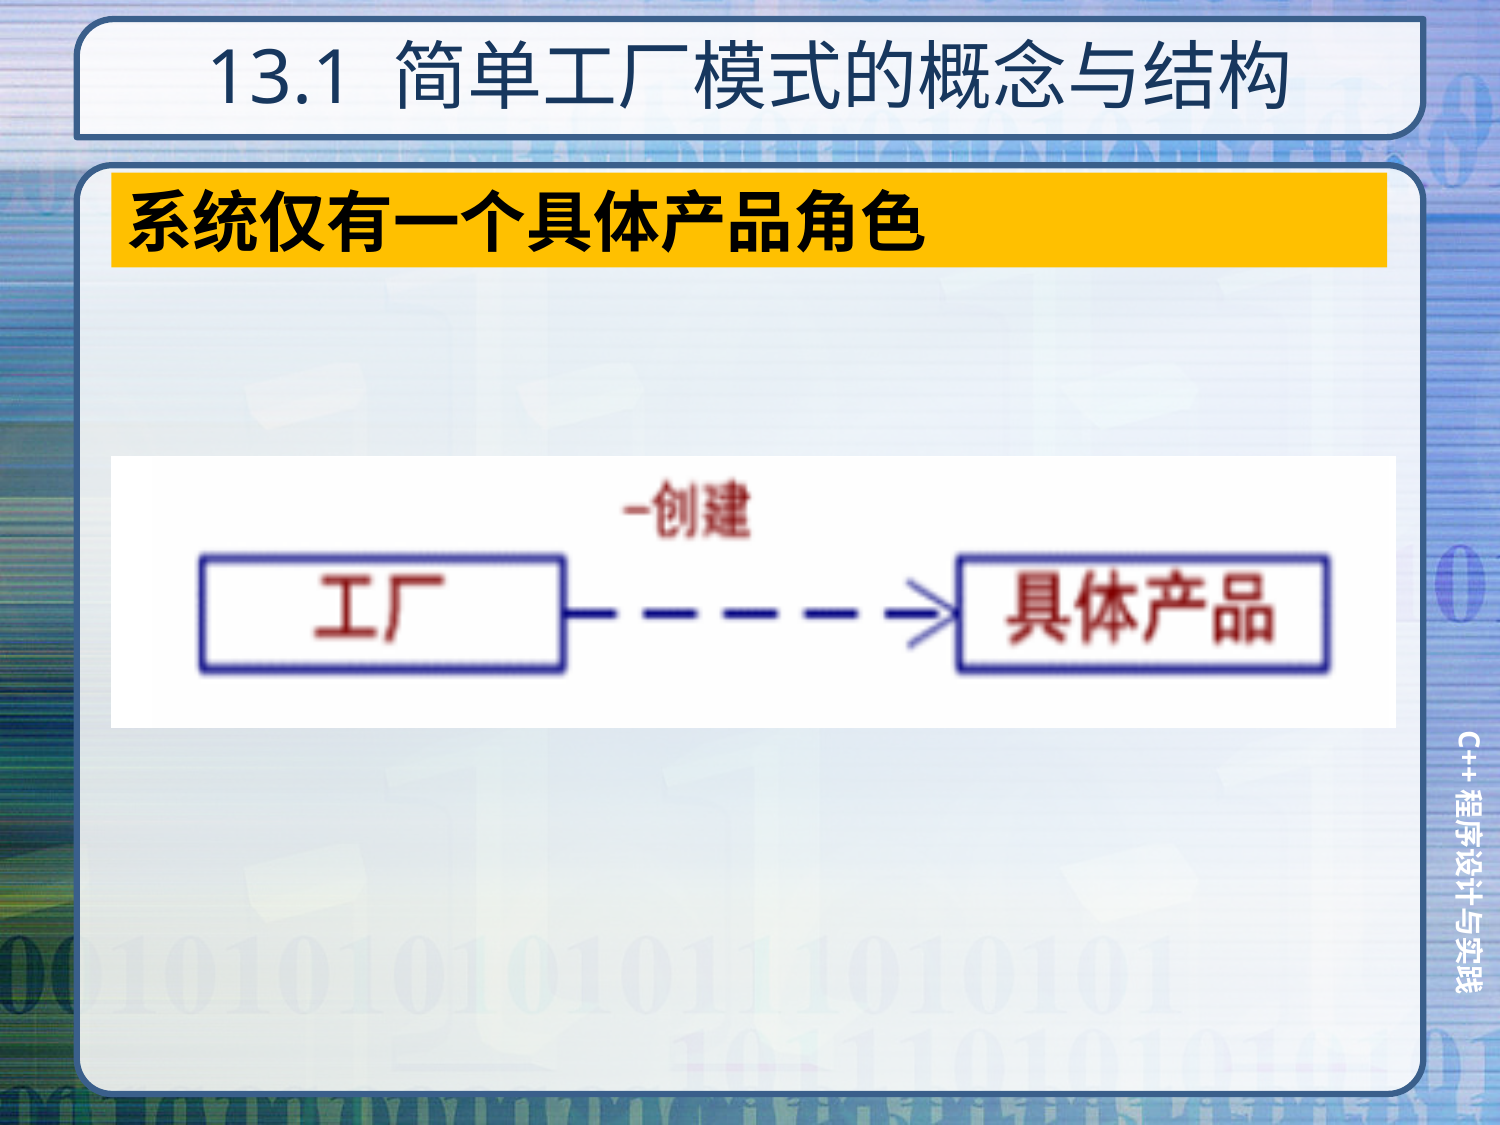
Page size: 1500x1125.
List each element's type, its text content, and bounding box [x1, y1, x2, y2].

text_box 系统仅有一个具体产品角色 [111, 172, 1388, 268]
picture [0, 0, 1500, 1125]
title 13.1 简单工厂模式的概念与结构 [76, 21, 1423, 135]
